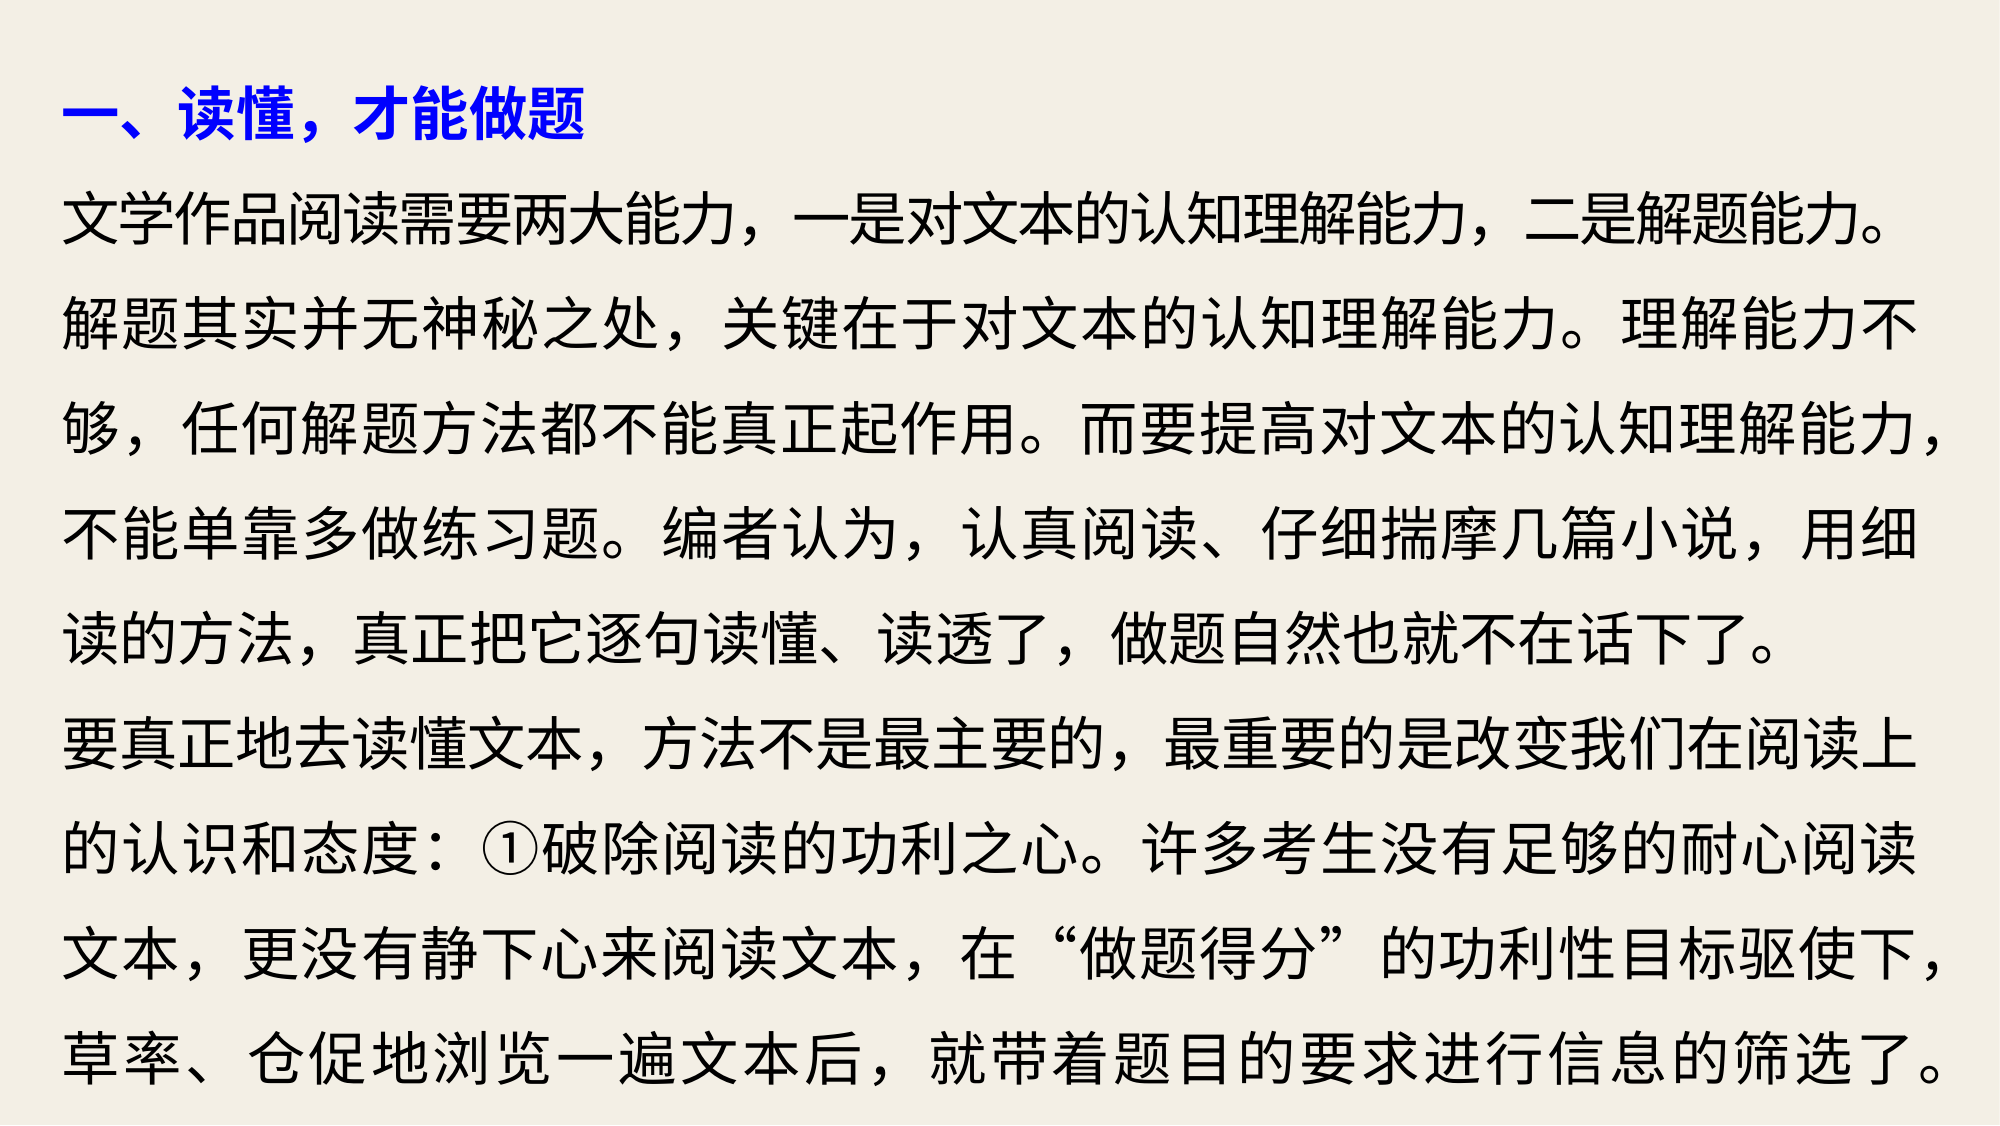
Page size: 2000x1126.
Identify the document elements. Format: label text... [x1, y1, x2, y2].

text_box 一、读懂，才能做题 文学作品阅读需要两大能力，一是对文本的认知理解能力，二是解题能力。解题其实并无神秘之处，关键在于对文本的认知理解能力。理解能力不够，任何解题方法都不能真正起作用。而要提高对文本的认知理解能力，不能单靠多做练习题。编者认为，认真阅读、仔细揣摩几篇小说，用细读的方法，真正把它逐句读懂、读透了，做题自然也就不在话下了。 要真正地去读懂文本，方法不是最主要的，最重要的是改变我们在阅读上的认识和态度：①破除阅读的功利之心。许多考生没有足够的耐心阅读文本，更没有静下心来阅读文本，在“做题得分”的功利性目标驱使下，草率、仓促地浏览一遍文本后，就带着题目的要求进行信息的筛选了。 [41, 32, 1939, 1102]
